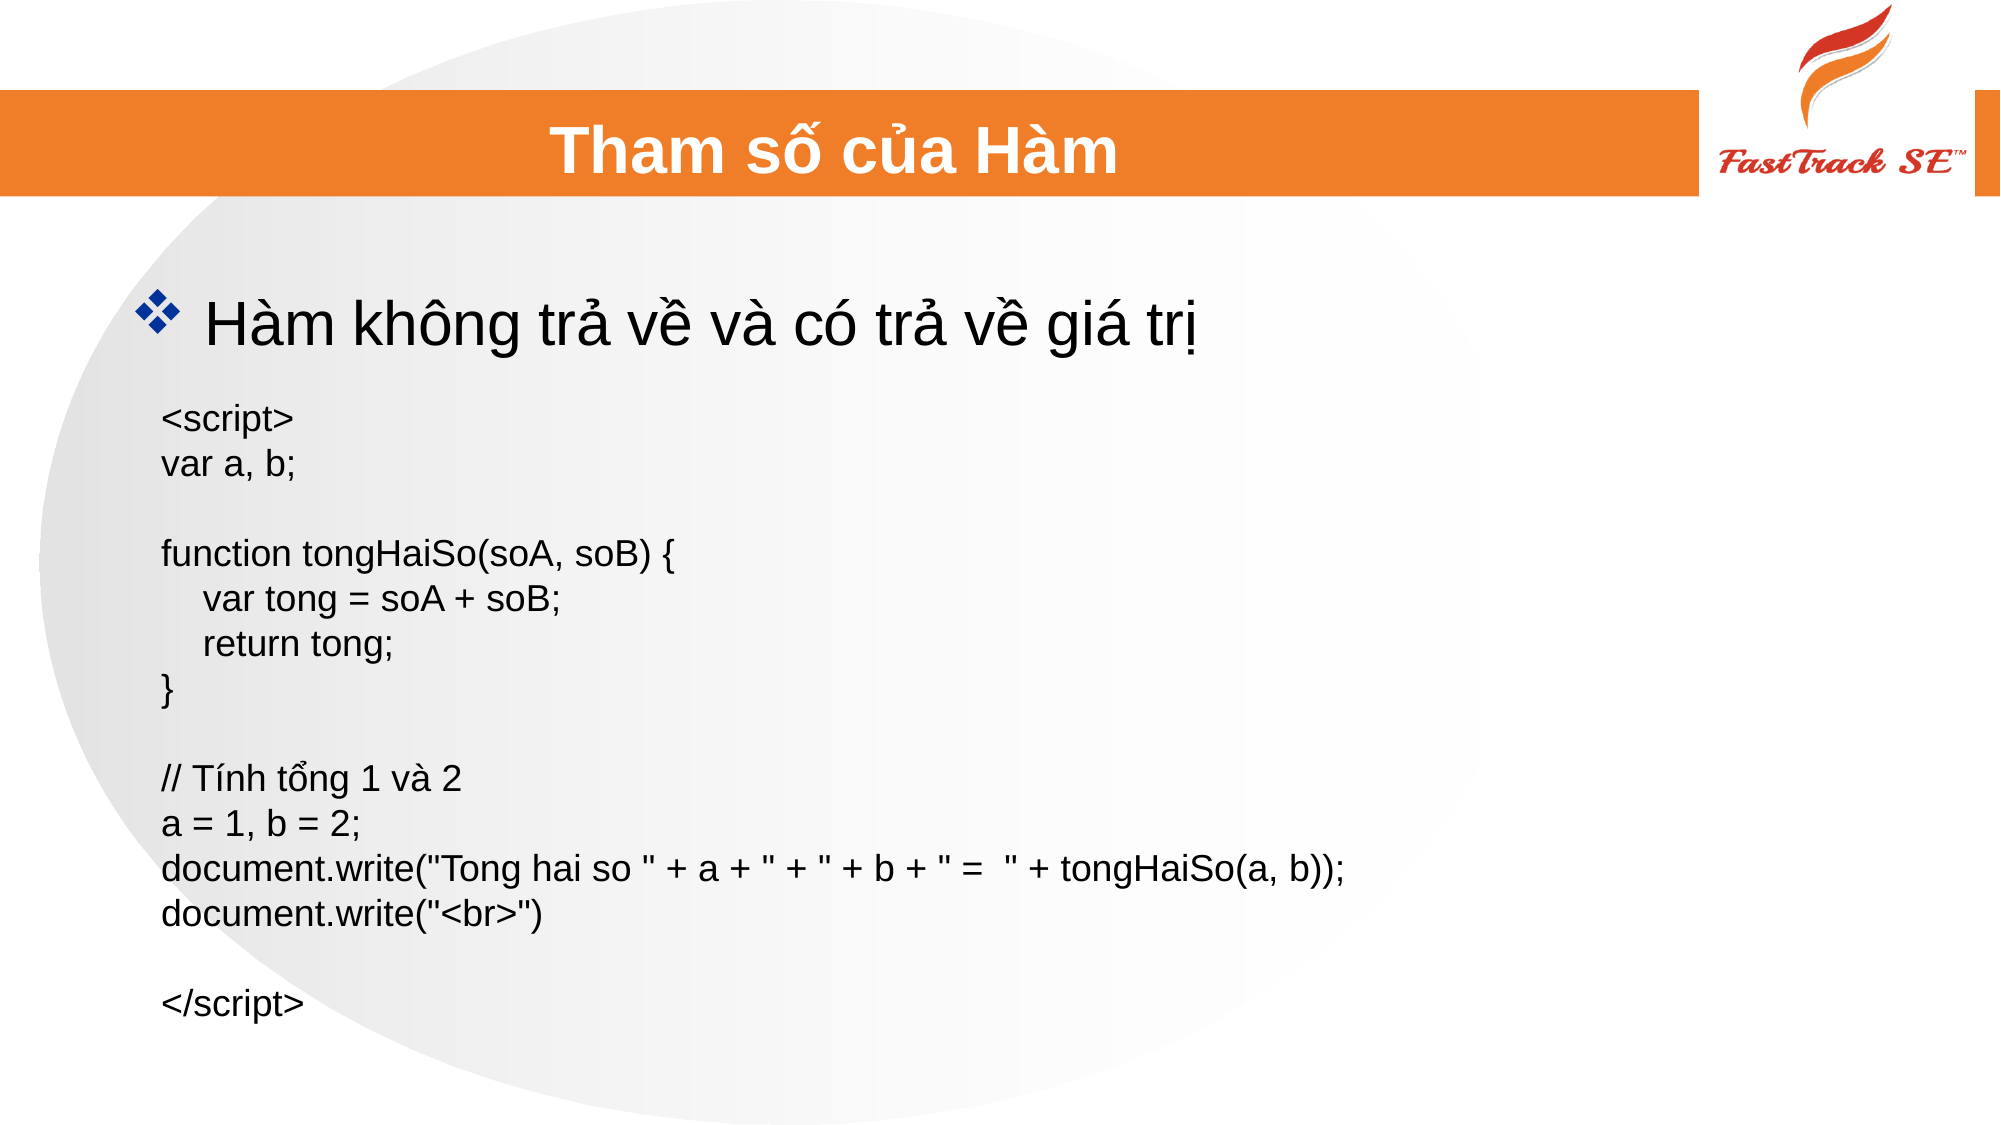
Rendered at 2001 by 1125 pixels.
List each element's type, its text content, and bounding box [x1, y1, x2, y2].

title Tham số của Hàm [102, 99, 1567, 194]
list Hàm không trả về và có trả về giá trị [99, 275, 1909, 1038]
text_box <script> var a, b; function tongHaiSo(soA, soB) { var tong = soA + soB; return tong; } // Tính tổng 1 và 2 a = 1, b = 2; document.write("Tong hai so " + a + " + " + b + " = " + tongHaiSo(a, b)); document.write("<br>") </script> [146, 386, 1712, 1031]
picture [1700, 0, 1975, 192]
